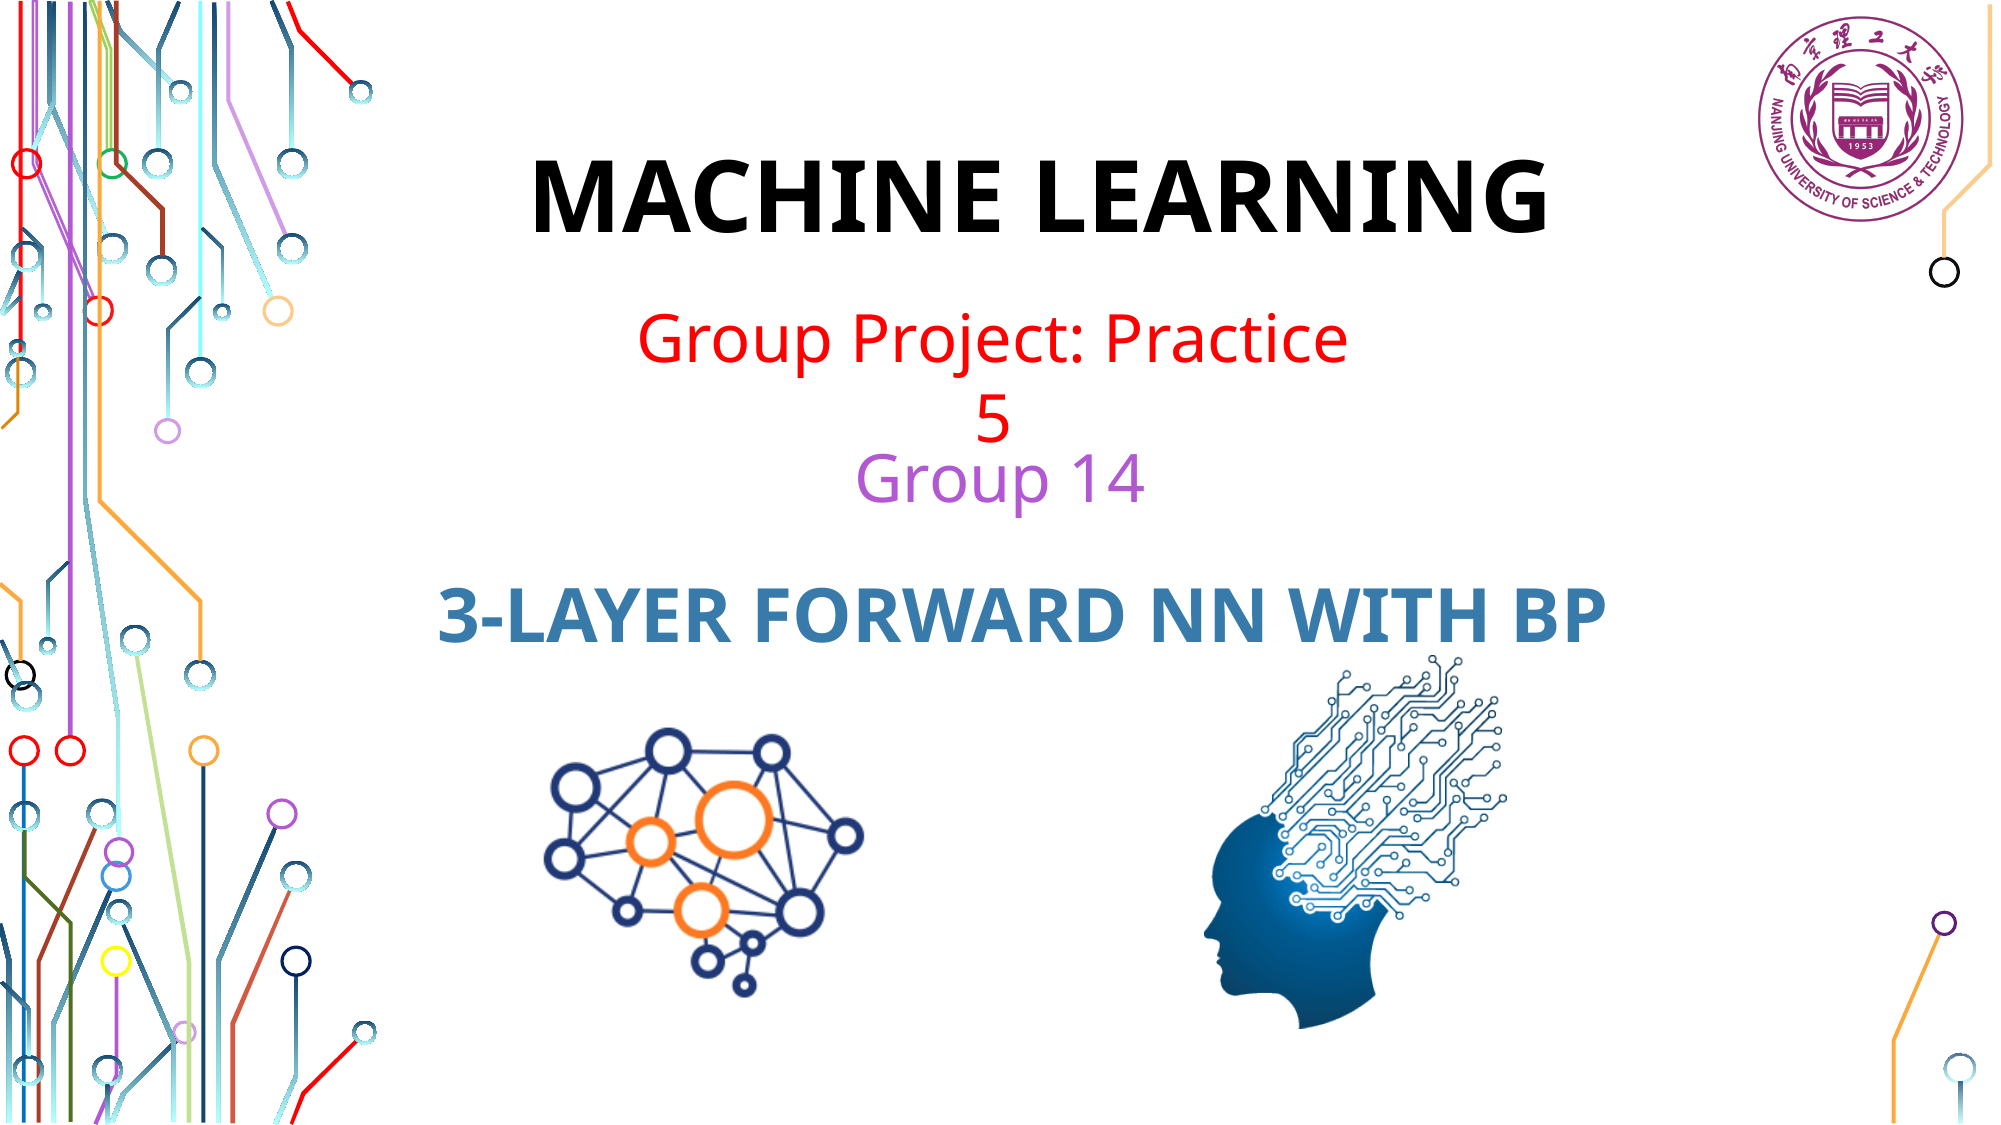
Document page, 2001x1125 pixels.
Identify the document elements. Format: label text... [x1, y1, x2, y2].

picture [541, 703, 869, 1015]
picture [1757, 15, 1964, 222]
text_box 3-LAYER FORWARD NN WITH BP [422, 560, 1625, 665]
picture [16, 685, 32, 691]
text_box MACHINE LEARNING [510, 124, 1571, 260]
picture [4, 664, 14, 689]
picture [13, 659, 36, 682]
text_box Group 14 [624, 428, 1376, 523]
picture [1204, 655, 1508, 1029]
picture [1928, 256, 1960, 288]
text_box Group Project: Practice 5 [618, 288, 1370, 463]
